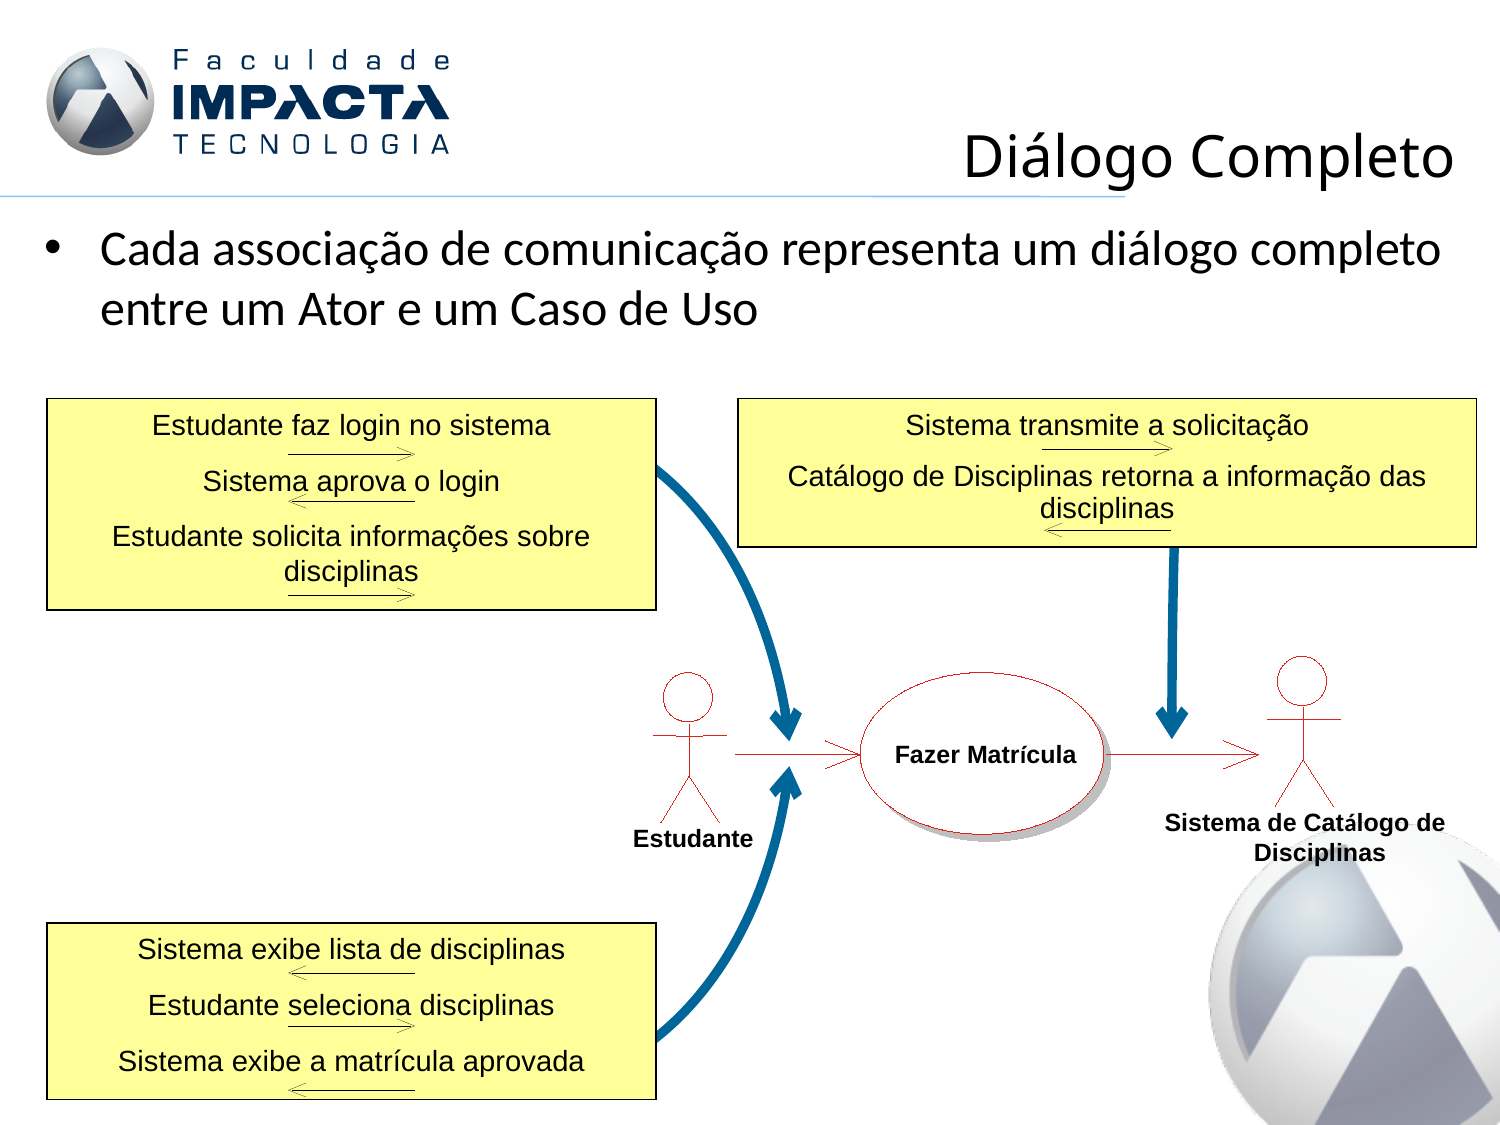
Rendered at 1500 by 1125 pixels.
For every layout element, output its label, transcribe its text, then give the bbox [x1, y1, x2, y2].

text_box Estudante faz login no sistema Sistema aprova o login Estudante solicita informações sobre disciplinas [46, 398, 657, 610]
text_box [286, 1016, 417, 1035]
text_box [632, 656, 1458, 875]
text_box [0, 0, 1500, 75]
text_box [286, 445, 417, 464]
text_box Sistema transmite a solicitação Catálogo de Disciplinas retorna a informação das disciplinas [738, 398, 1477, 548]
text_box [1042, 520, 1173, 540]
picture [1206, 787, 1500, 1125]
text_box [286, 963, 417, 982]
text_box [1040, 438, 1175, 459]
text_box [286, 1080, 417, 1100]
text_box Sistema exibe lista de disciplinas Estudante seleciona disciplinas Sistema exibe a matrícula aprovada [46, 923, 657, 1100]
list Cada associação de comunicação representa um diálogo completo entre um Ator e um Caso de Uso [29, 208, 1471, 1094]
text_box [503, 710, 763, 1036]
title Diálogo Completo [27, 75, 1471, 197]
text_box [286, 585, 417, 604]
text_box [1172, 548, 1180, 654]
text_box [286, 491, 417, 511]
